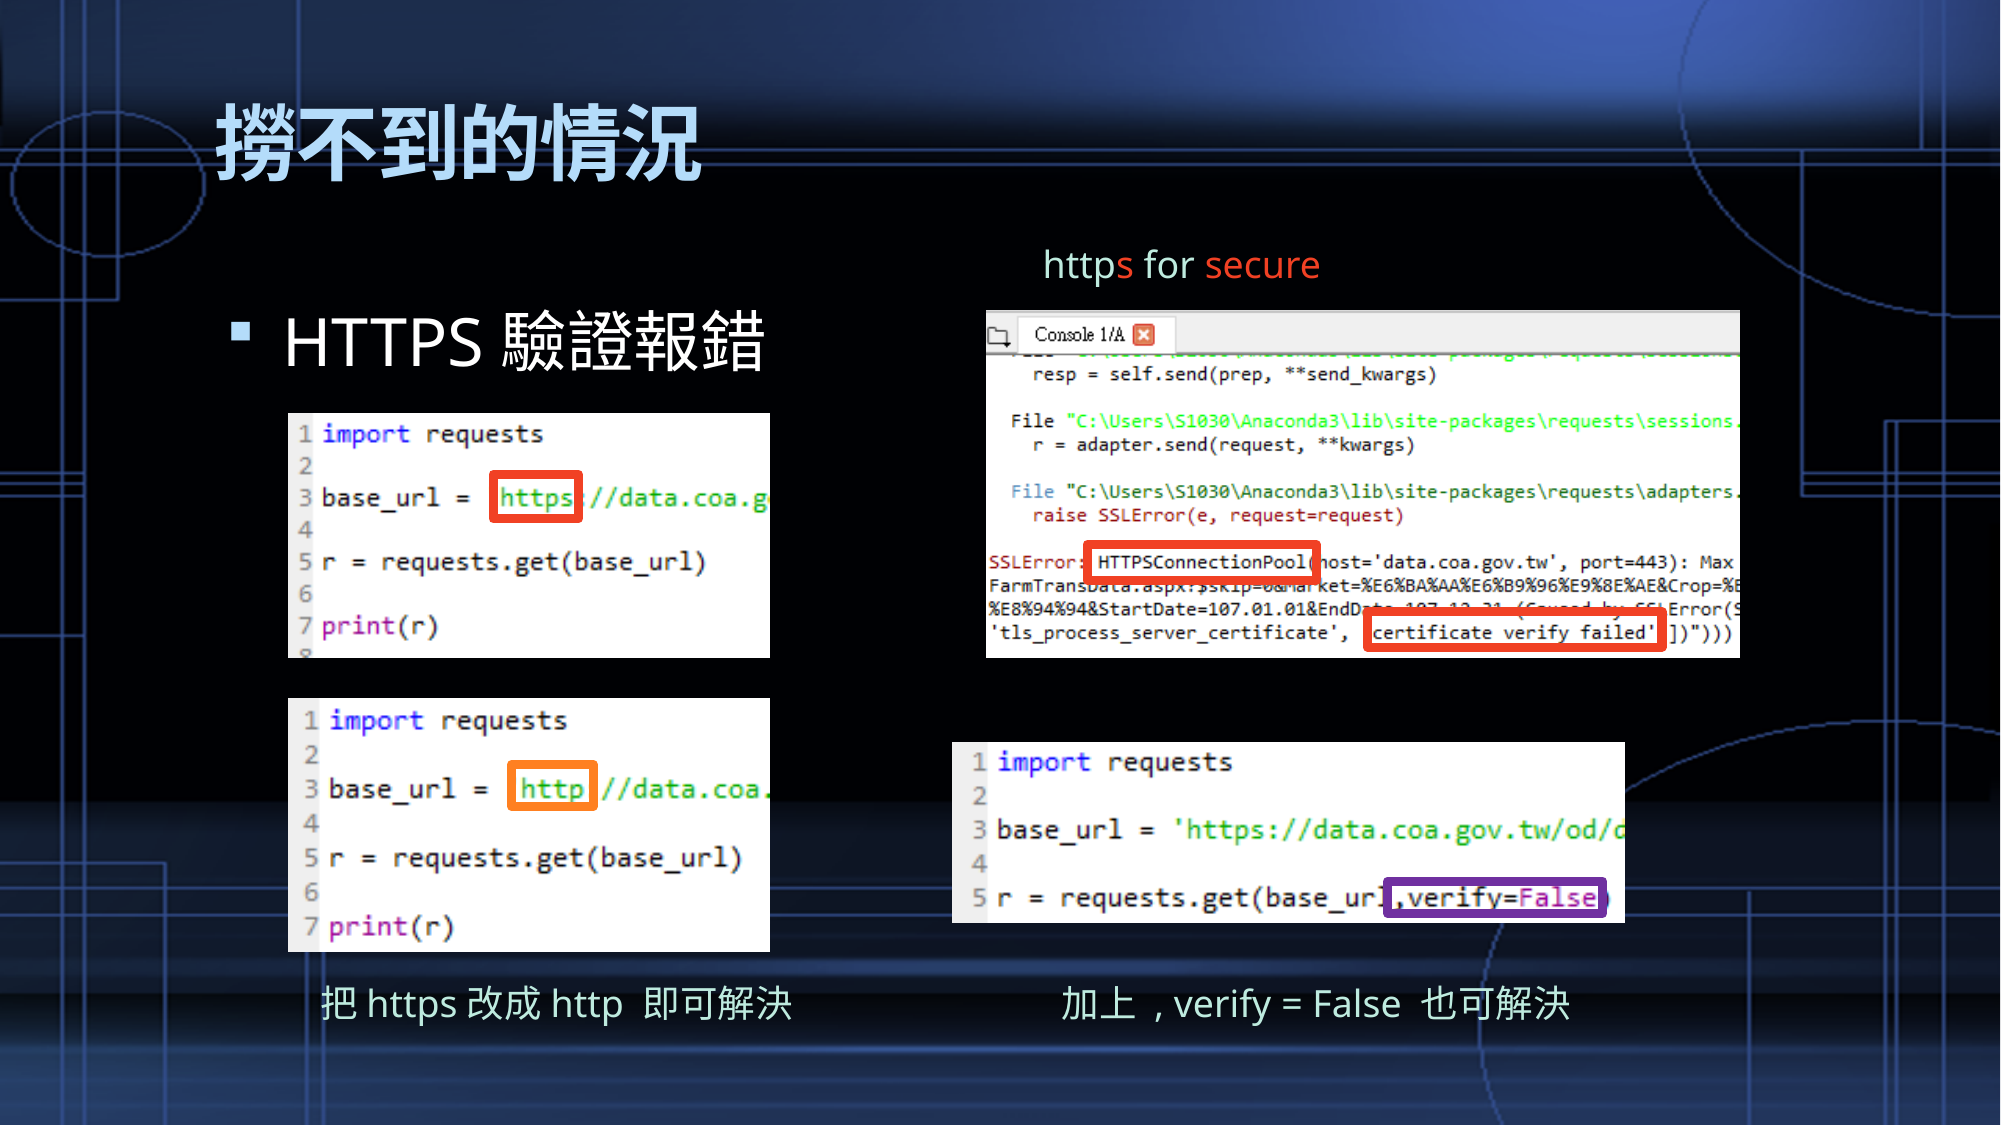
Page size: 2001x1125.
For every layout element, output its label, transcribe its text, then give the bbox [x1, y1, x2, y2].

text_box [952, 742, 1626, 924]
text_box https for secure [1028, 233, 1337, 294]
text_box 加上 , verify = False 也可解決 [1046, 972, 1586, 1032]
list HTTPS驗證報錯 [200, 292, 1900, 1043]
text_box 把https改成http 即可解決 [305, 972, 808, 1032]
picture [0, 0, 2001, 1125]
title 撈不到的情況 [200, 83, 1900, 234]
